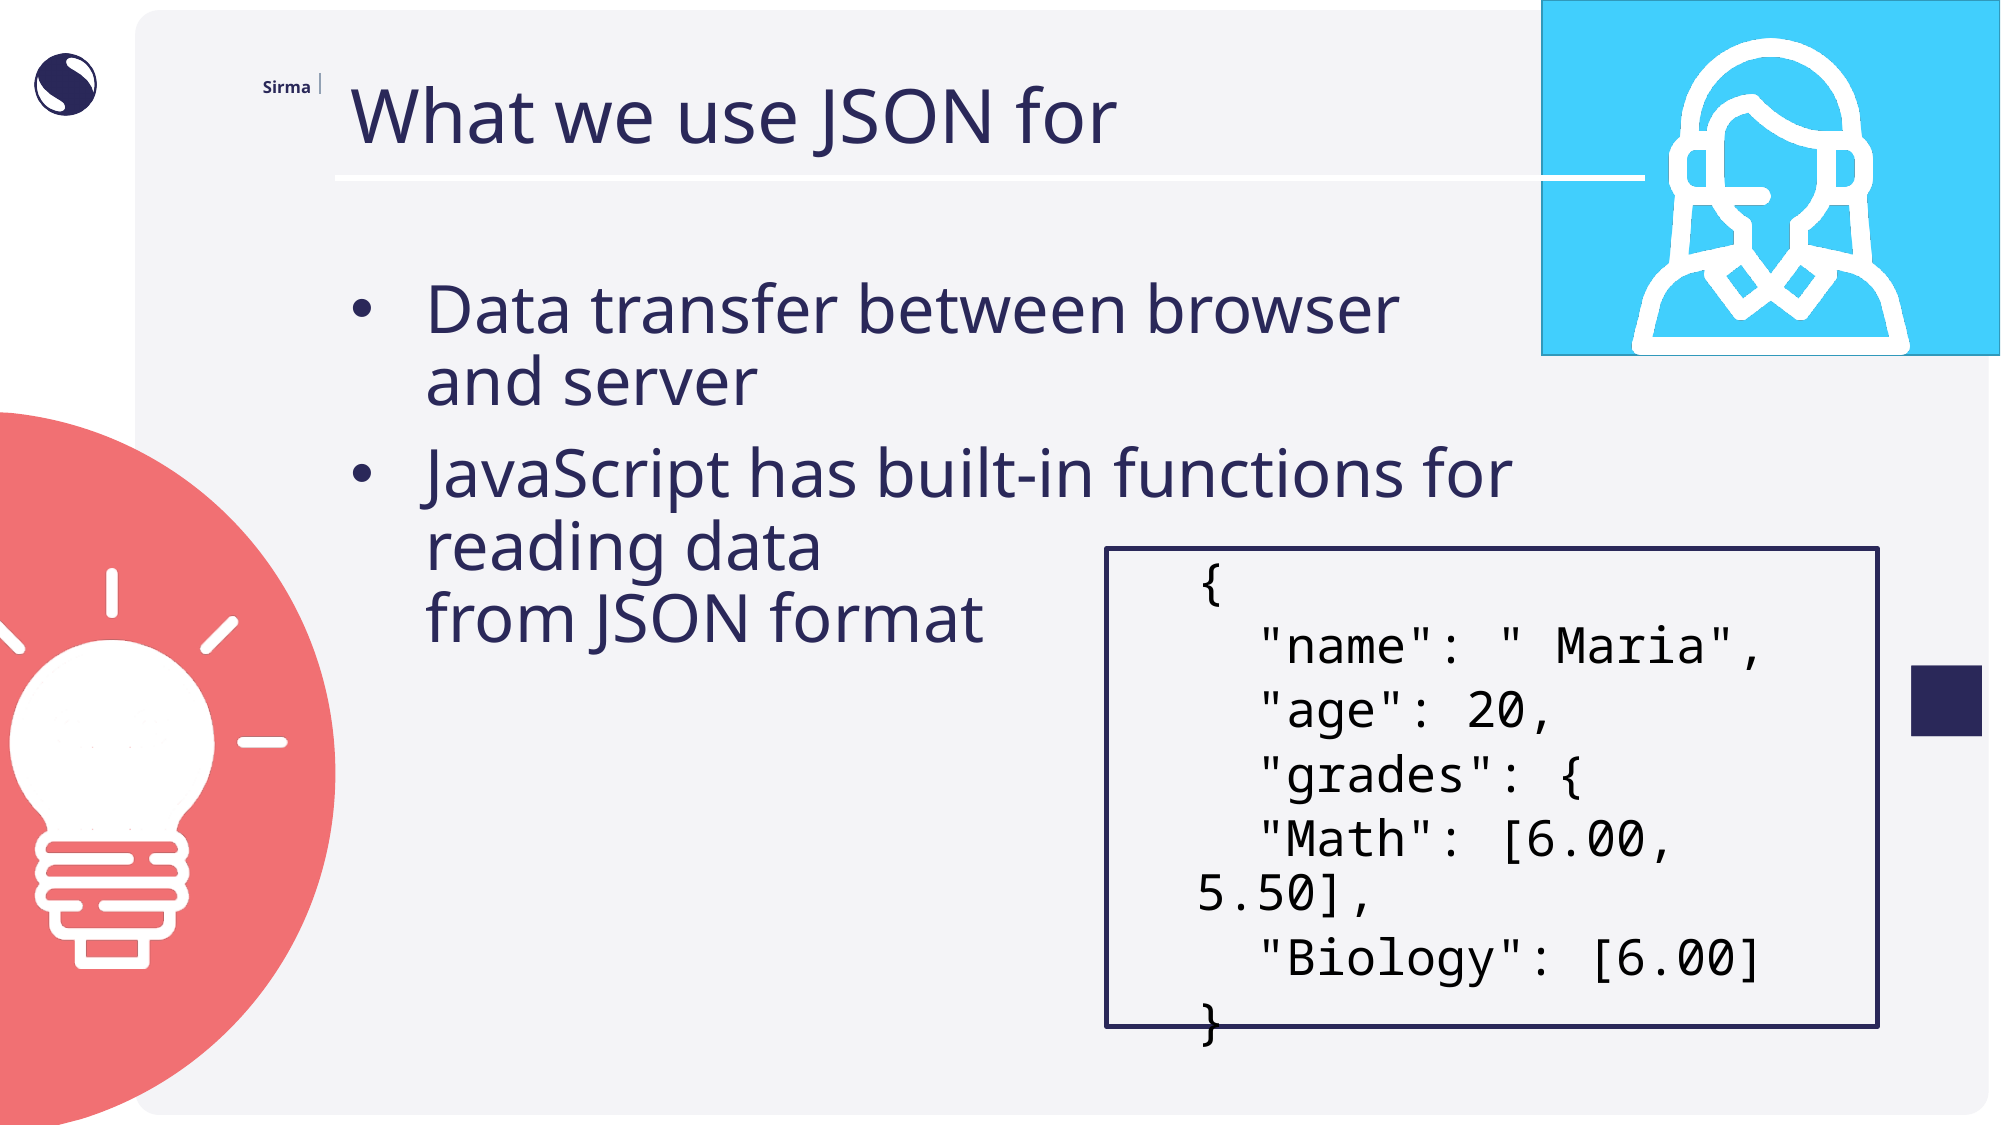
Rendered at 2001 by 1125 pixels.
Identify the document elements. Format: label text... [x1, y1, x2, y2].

title What we use JSON for [335, 59, 1645, 179]
picture [0, 568, 288, 969]
list Data transfer between browser and server JavaScript has built-in functions for reading data from JSON format [335, 267, 1901, 1042]
text_box { "name": " Maria", "age": 20, "grades": { "Math": [6.00, 5.50], "Biology": [6.00] } [1106, 548, 1878, 1027]
picture [34, 53, 97, 116]
picture [1612, 38, 1929, 355]
